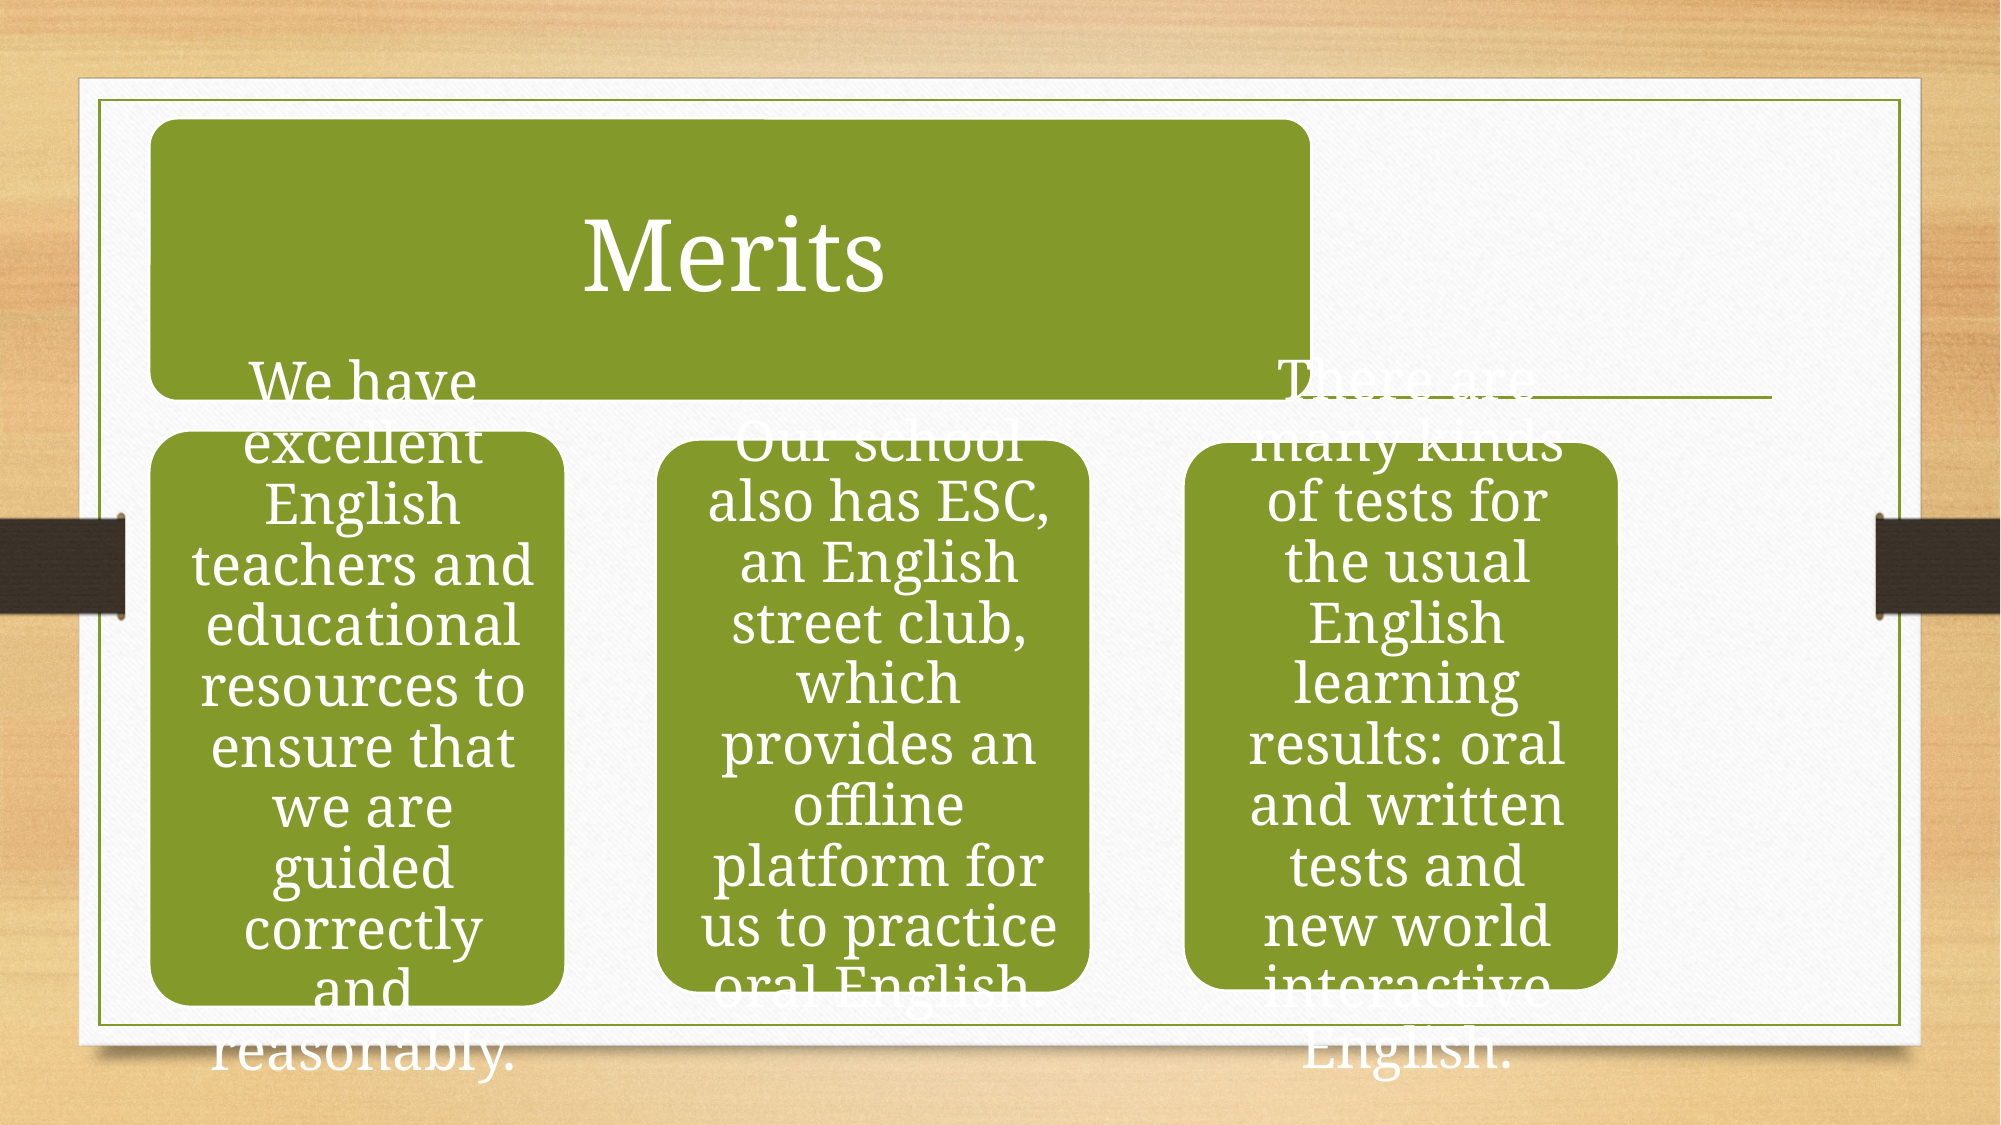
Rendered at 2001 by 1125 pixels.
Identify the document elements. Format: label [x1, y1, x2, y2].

picture [0, 0, 2001, 1125]
text_box [148, 117, 1807, 1008]
